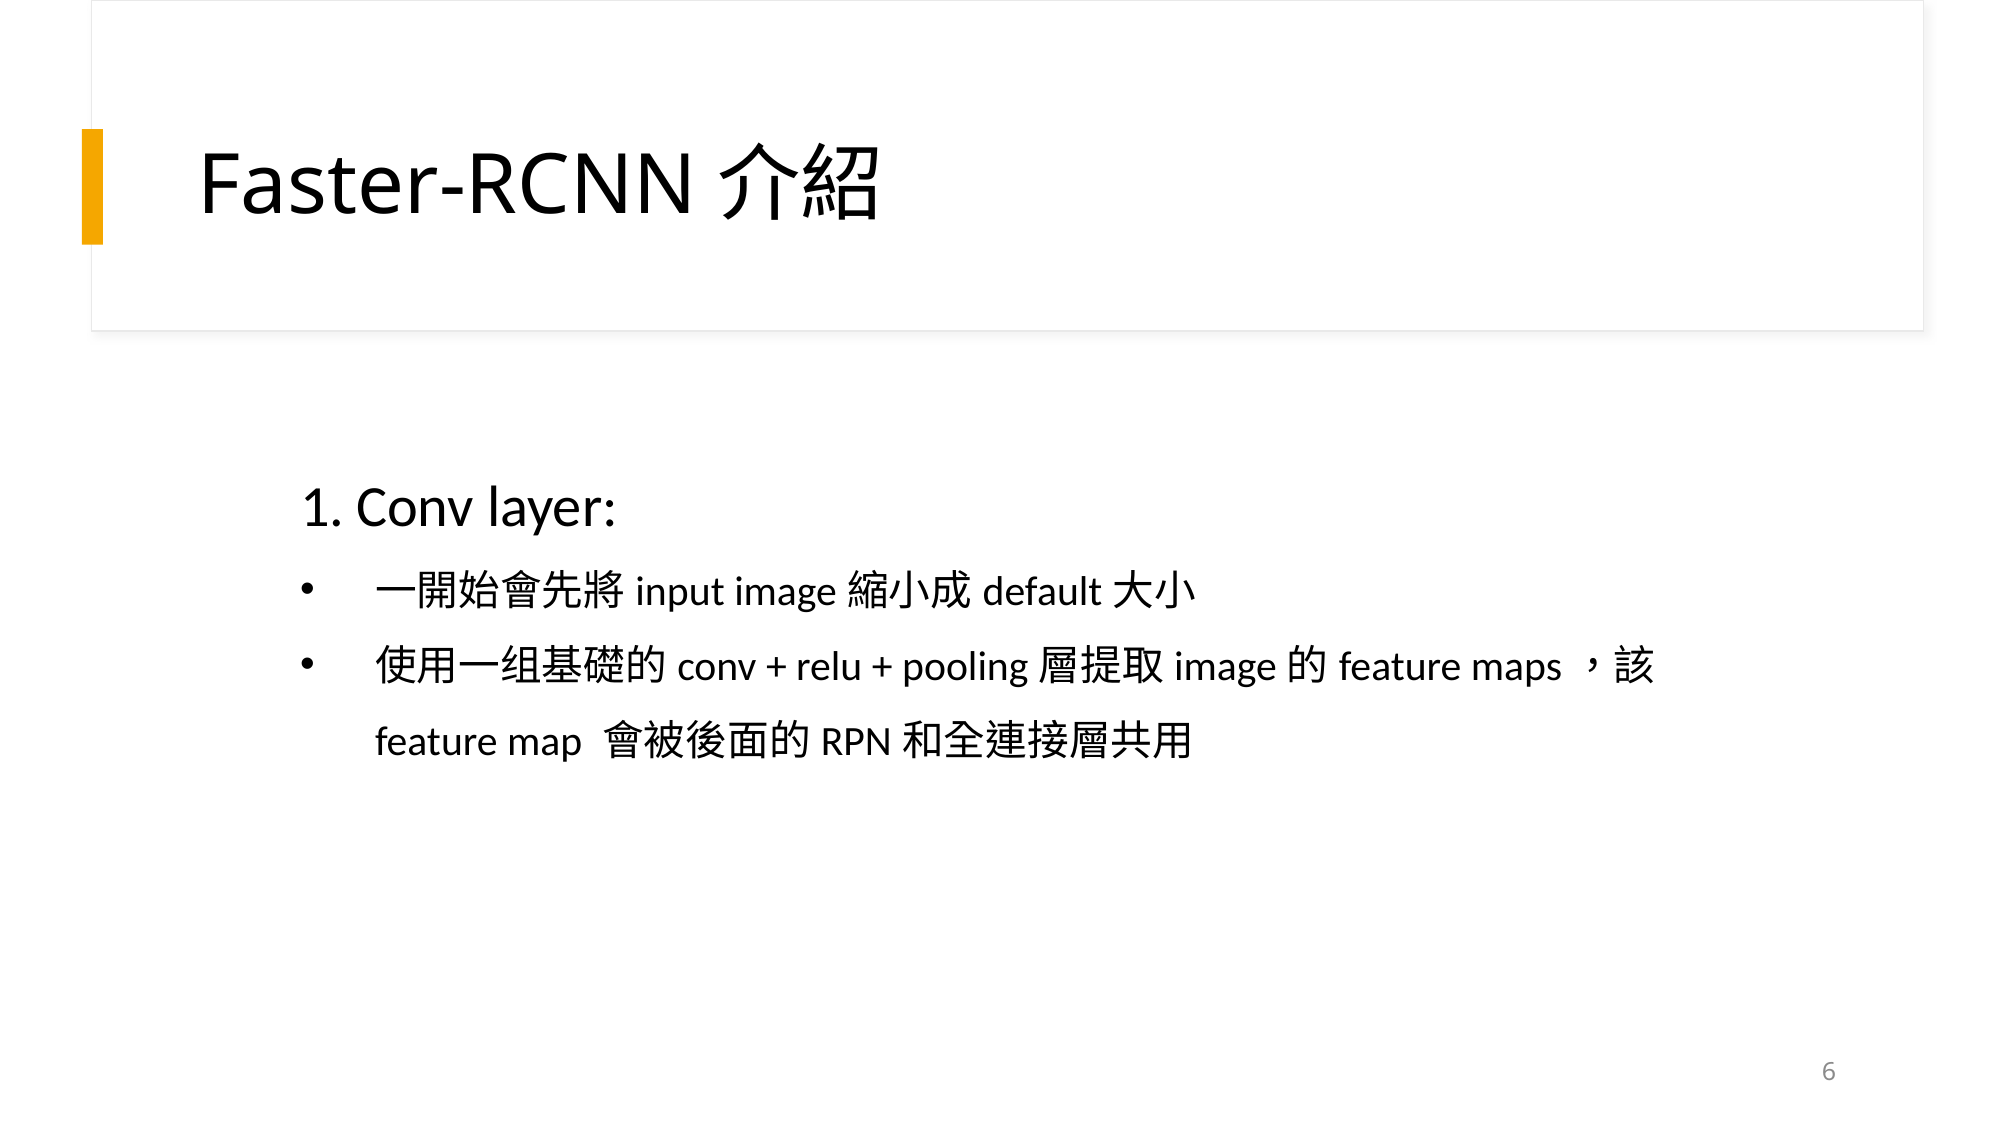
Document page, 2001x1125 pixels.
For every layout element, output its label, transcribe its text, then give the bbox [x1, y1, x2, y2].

slide_number 6 [1401, 1042, 1851, 1103]
text_box Conv layer: 一開始會先將input image縮小成default大小 使用一组基礎的conv + relu + pooling層提取image的feature maps，該feature map 會被後面的RPN和全連接層共用 [285, 425, 1749, 846]
title Faster-RCNN介紹 [183, 90, 1851, 284]
